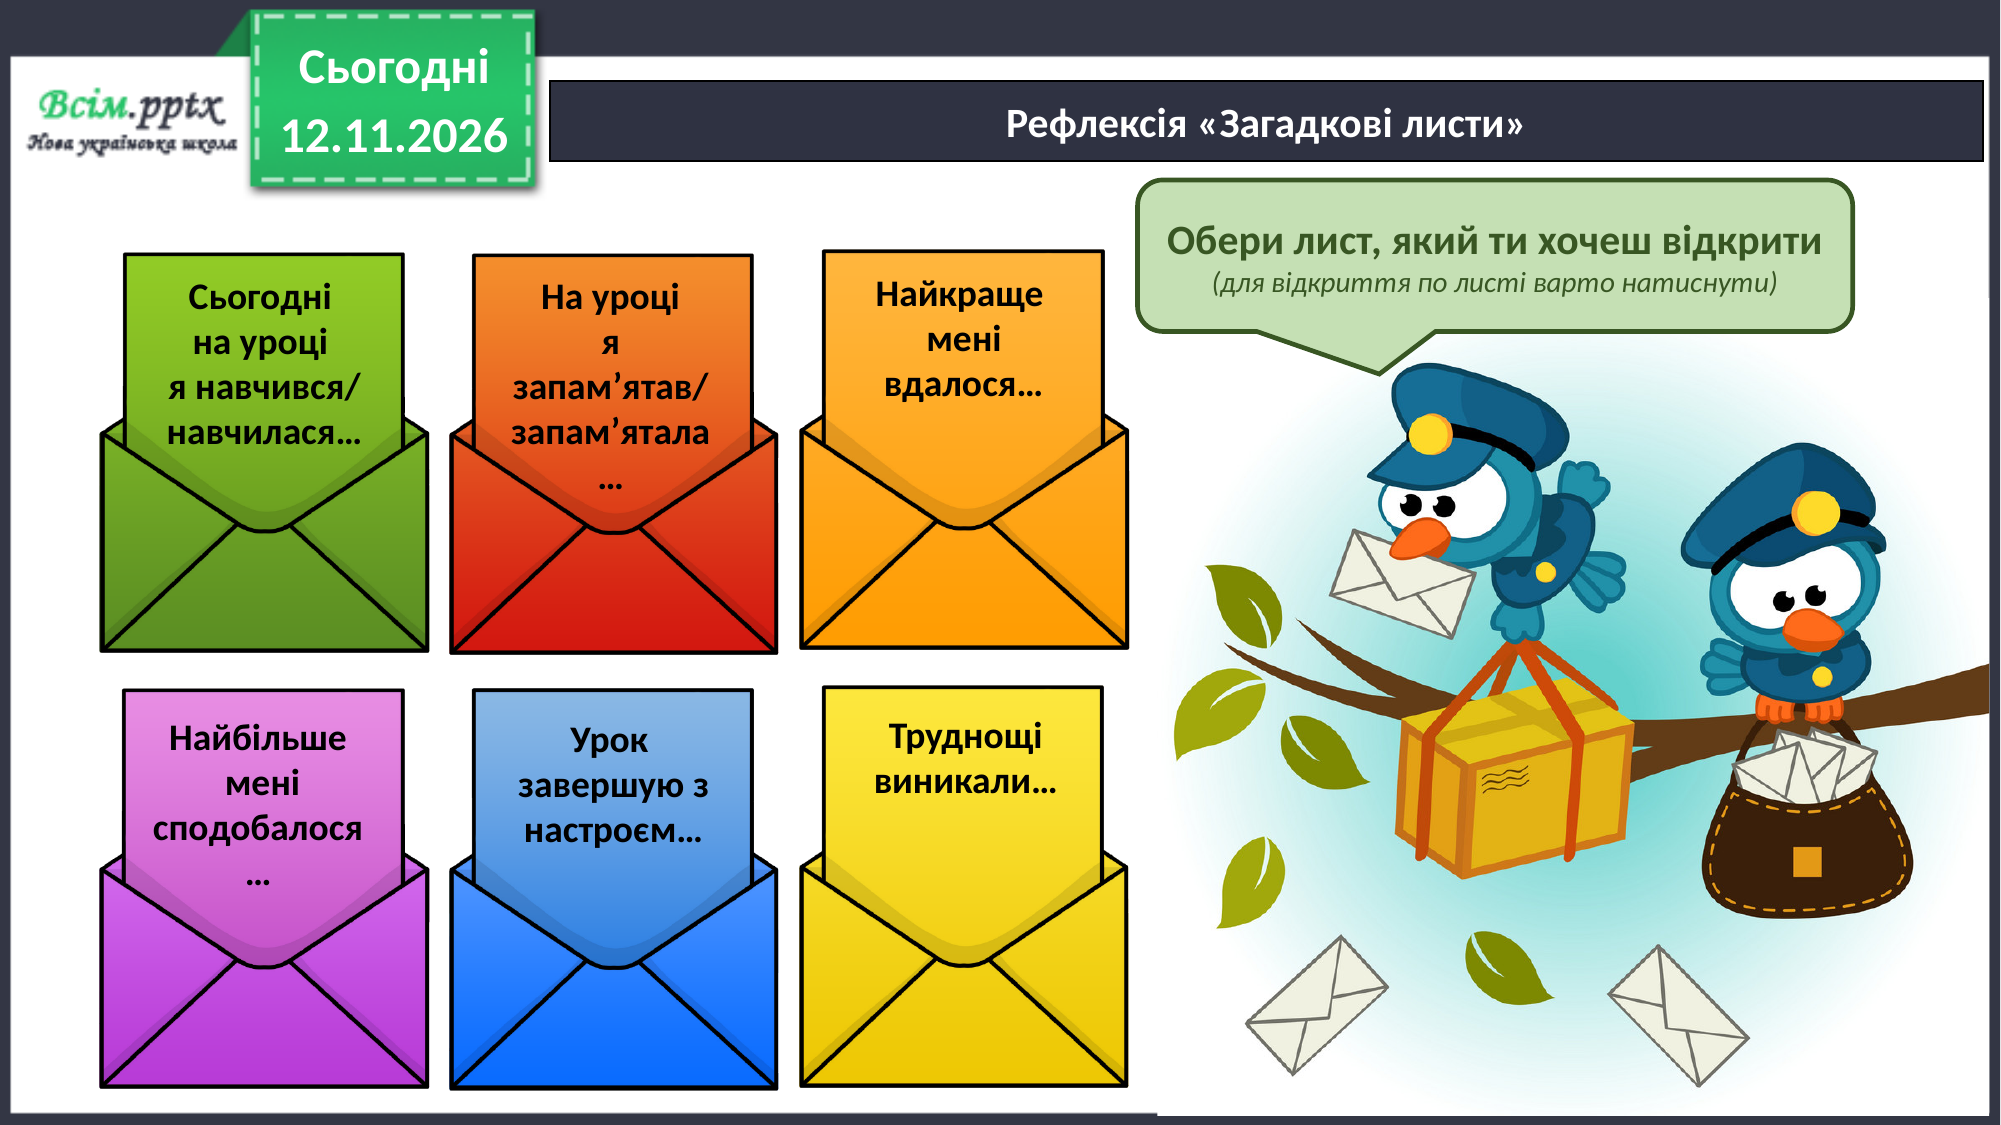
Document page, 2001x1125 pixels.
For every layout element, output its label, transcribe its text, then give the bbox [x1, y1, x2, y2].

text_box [439, 239, 788, 665]
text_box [89, 674, 439, 1099]
text_box 26.03.2022 [263, 101, 524, 164]
text_box Сьогодні [284, 26, 535, 101]
text_box Обери лист, який ти хочеш відкрити (для відкриття по листі варто натиснути) [1136, 178, 1854, 332]
text_box Рефлексія «Загадкові листи» [549, 80, 1984, 162]
picture [0, 0, 2001, 1125]
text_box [439, 674, 788, 1100]
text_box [789, 235, 1139, 660]
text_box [789, 671, 1138, 1098]
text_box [90, 238, 439, 663]
